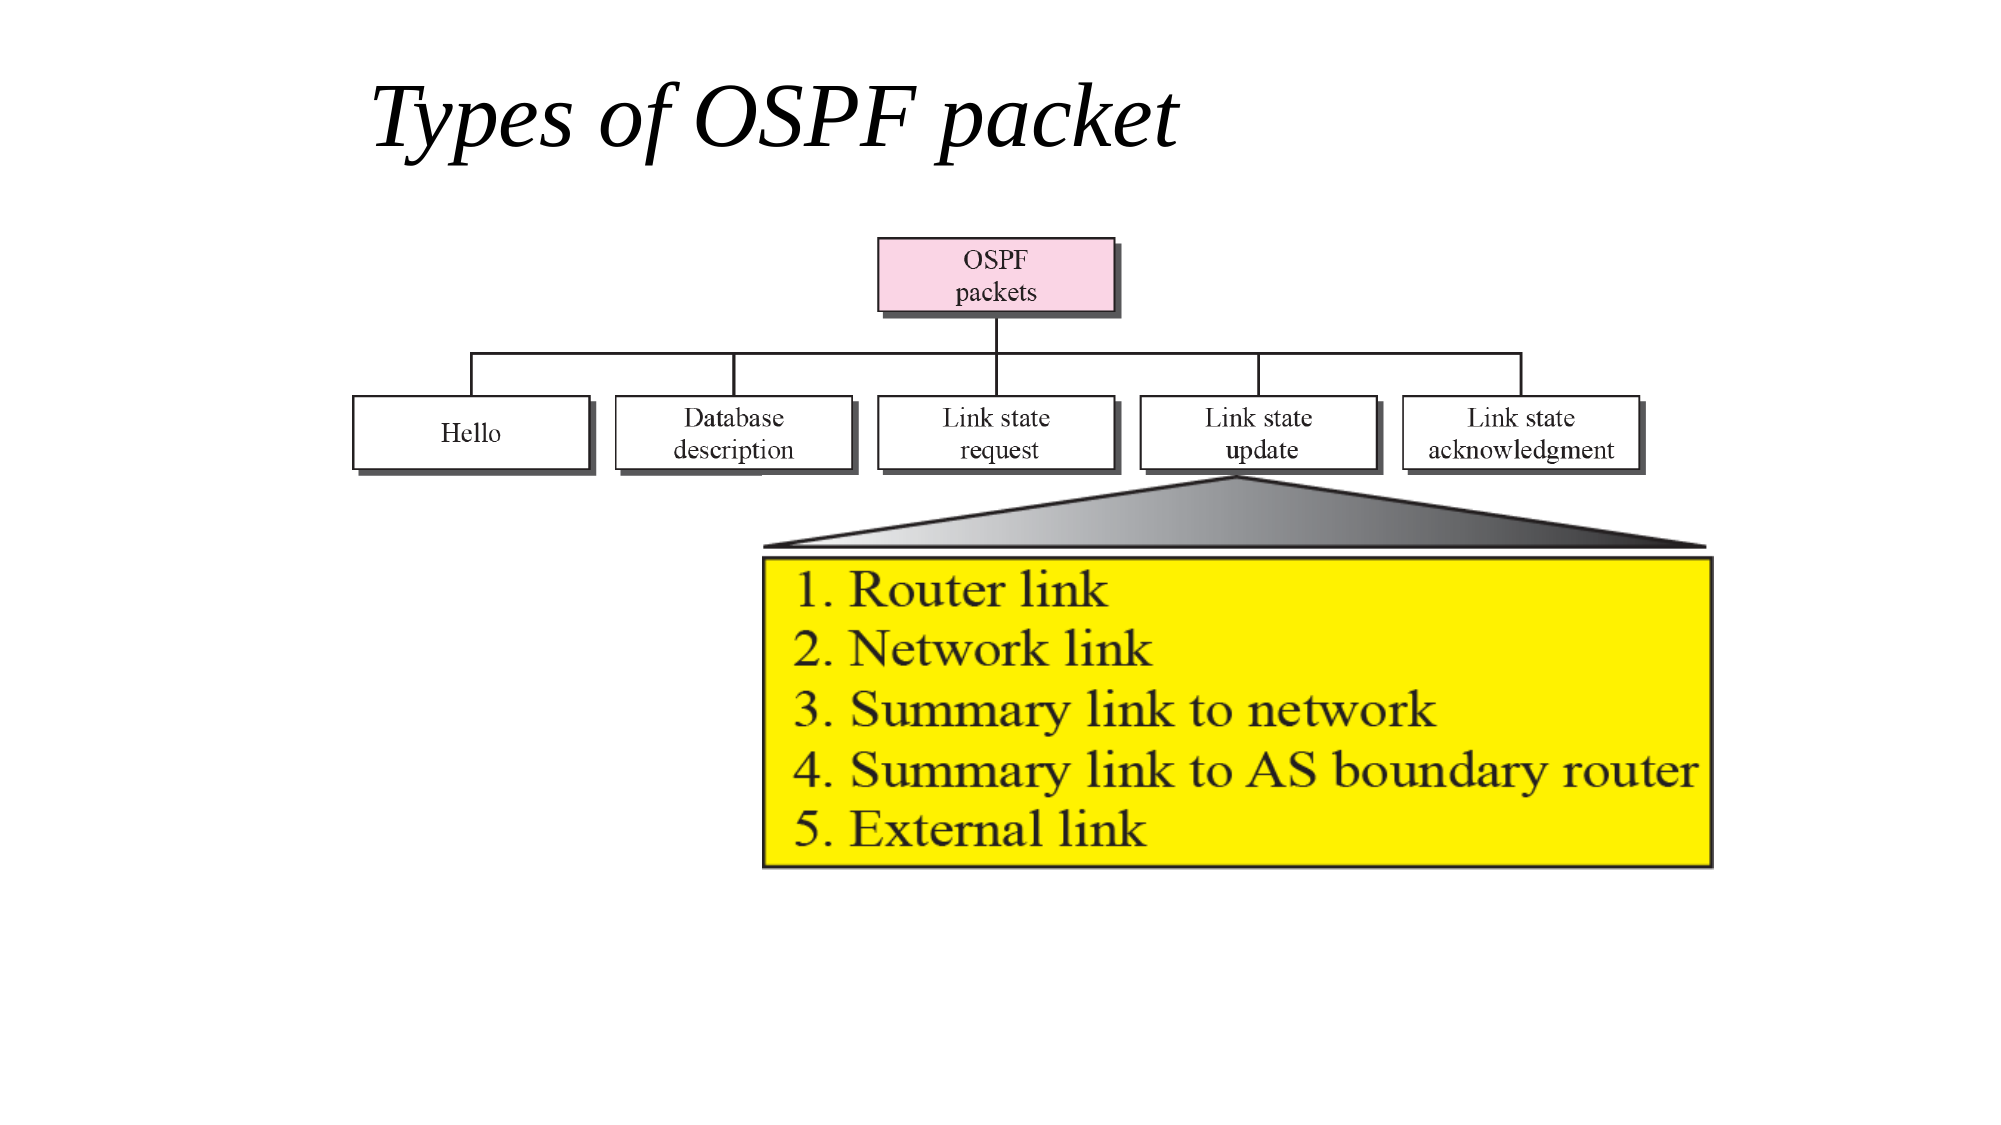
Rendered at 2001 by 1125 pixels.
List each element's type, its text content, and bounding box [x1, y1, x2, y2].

title Types of OSPF packet [353, 59, 1647, 175]
picture [762, 475, 1714, 870]
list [351, 237, 1646, 476]
